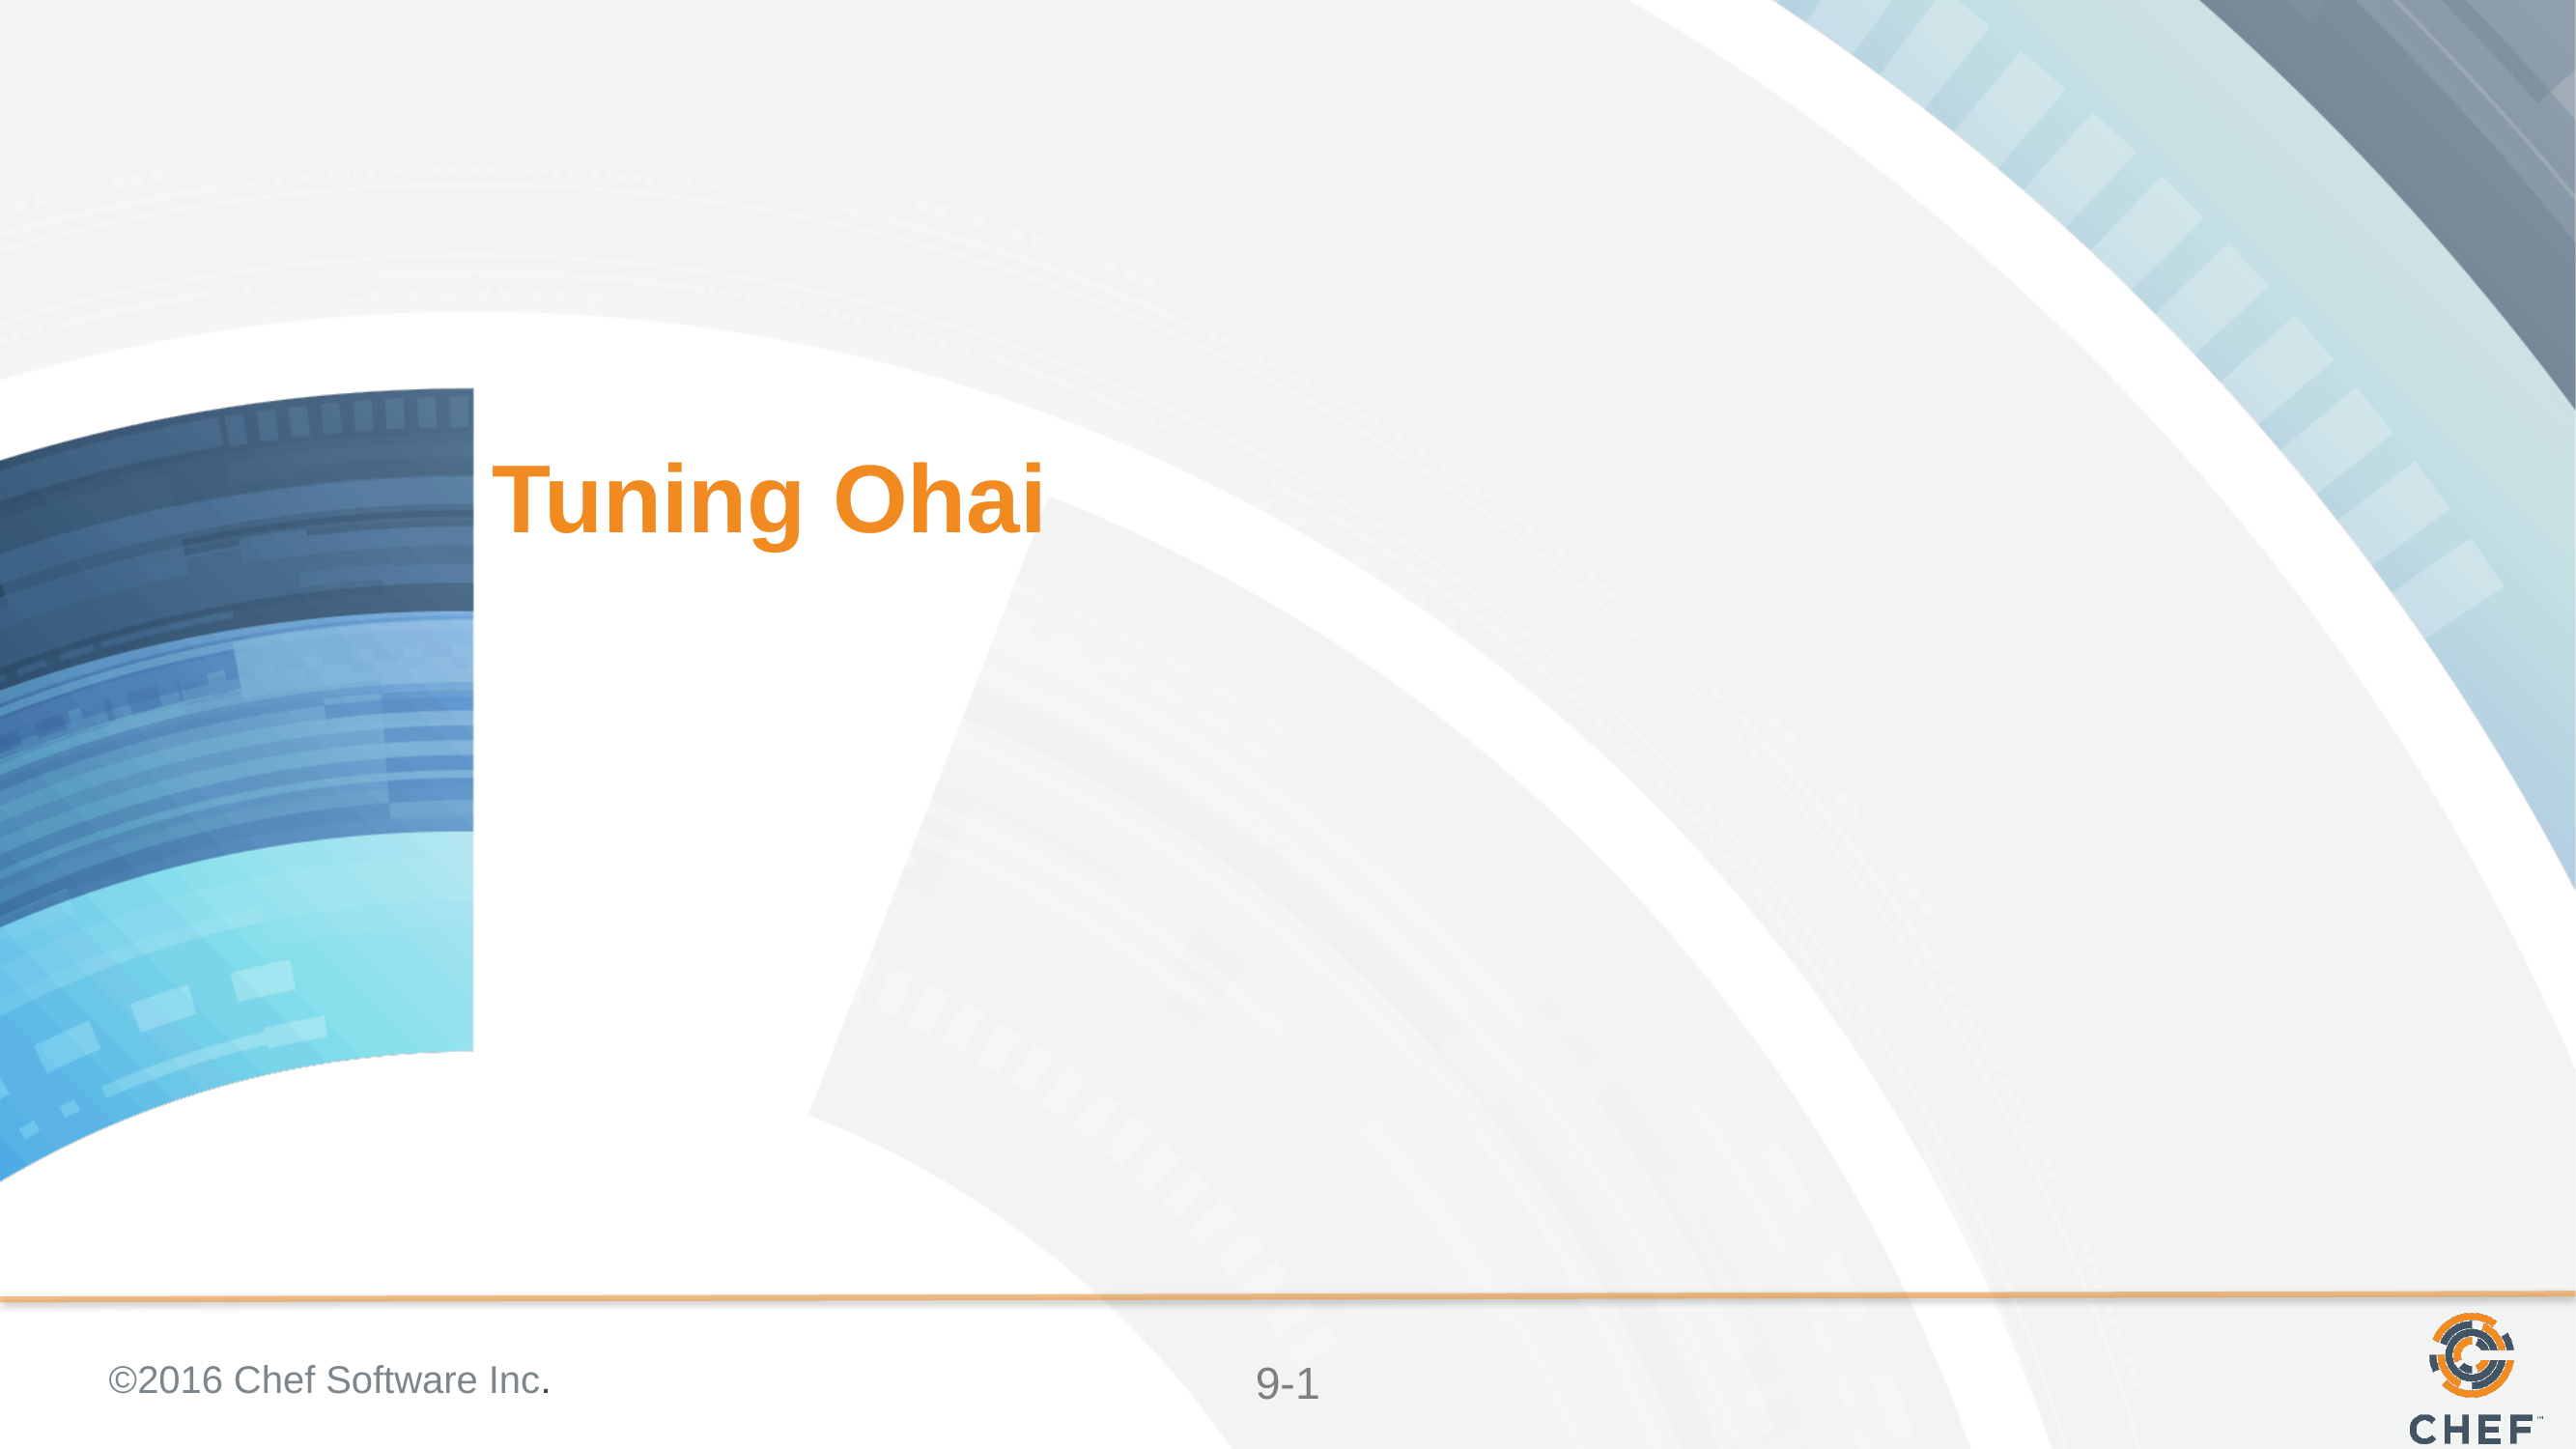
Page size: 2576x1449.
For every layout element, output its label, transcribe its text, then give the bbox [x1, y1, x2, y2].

picture [0, 0, 2576, 1296]
title Tuning Ohai [477, 395, 2217, 608]
picture [0, 1297, 2576, 1449]
